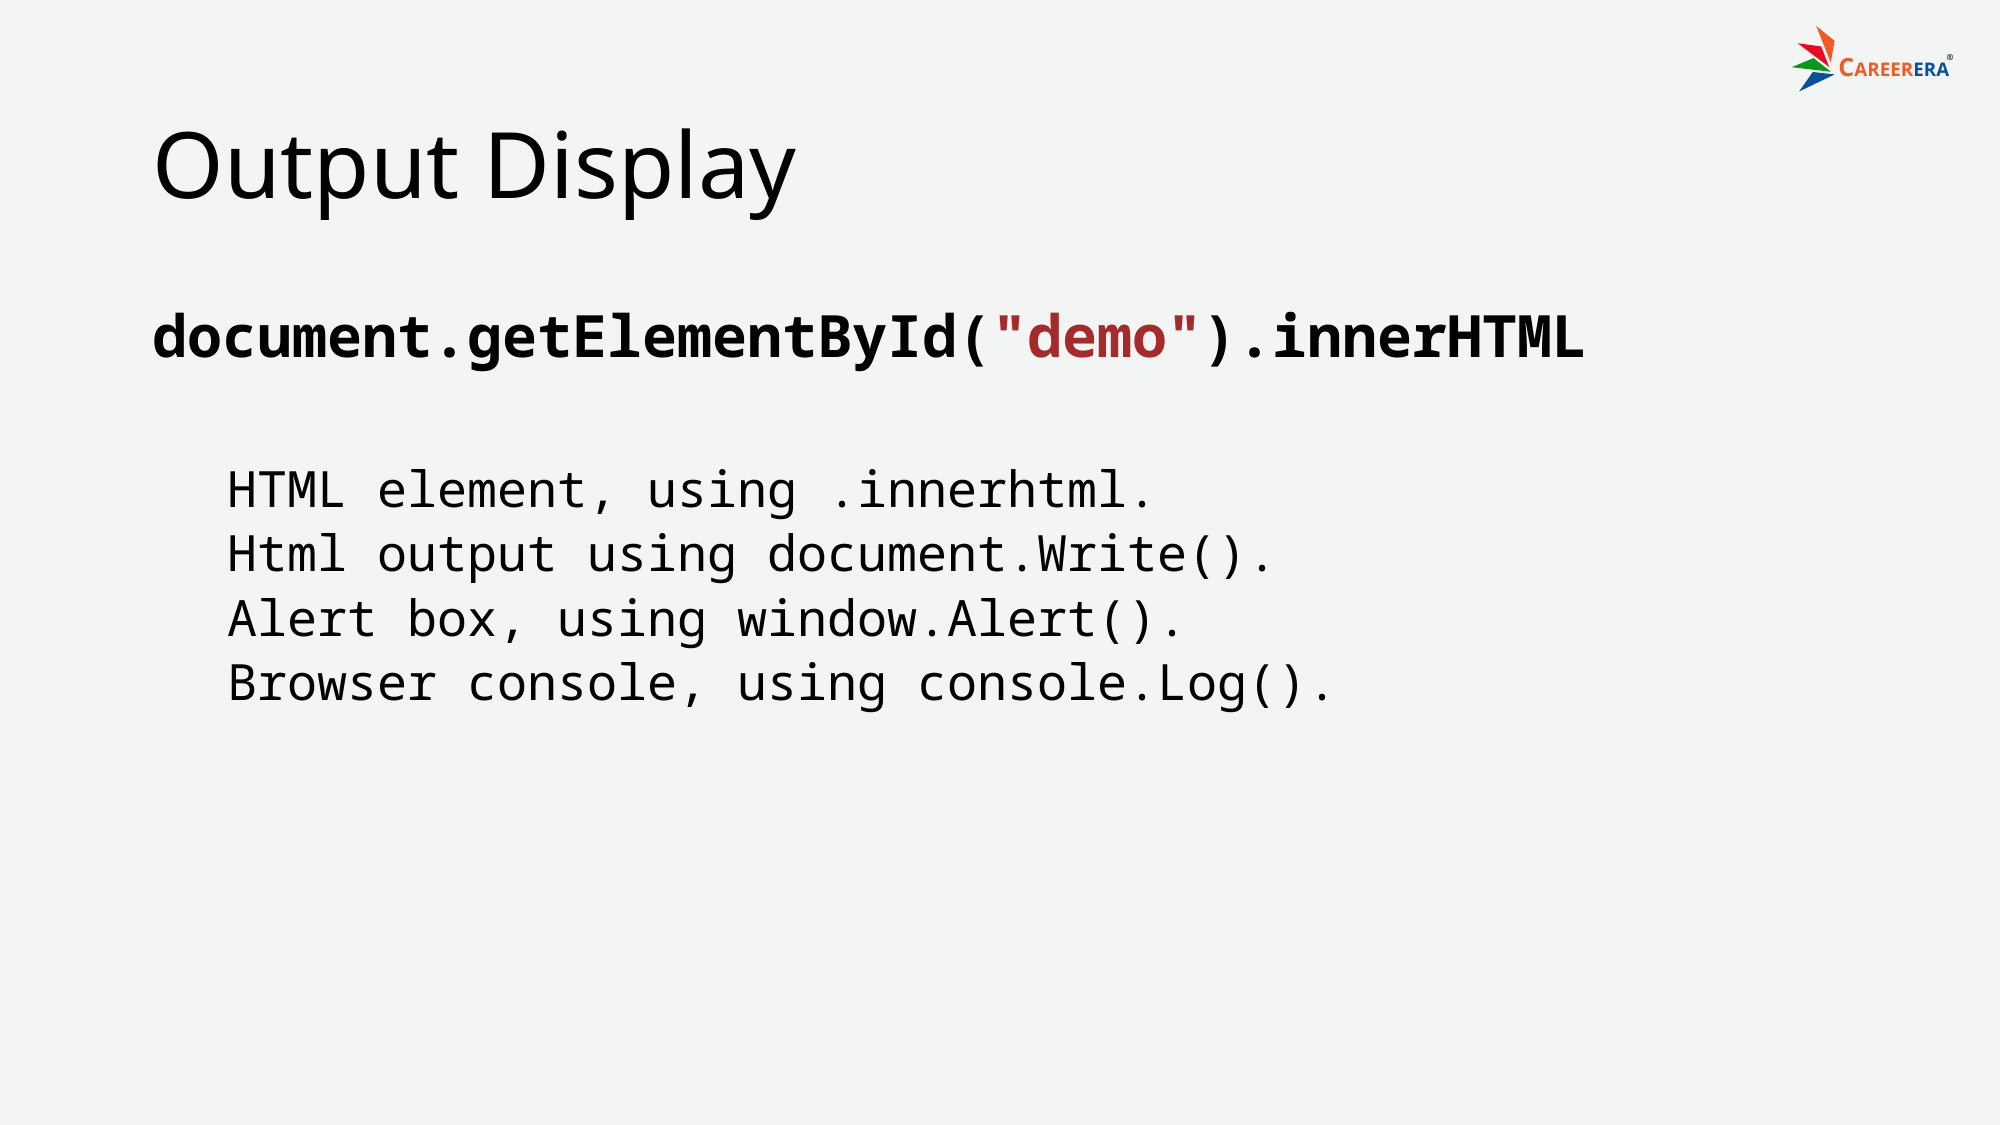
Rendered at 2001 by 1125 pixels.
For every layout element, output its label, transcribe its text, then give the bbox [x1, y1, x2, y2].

list document.getElementById("demo").innerHTML HTML element, using .innerhtml. Html output using document.Write(). Alert box, using window.Alert(). Browser console, using console.Log(). [137, 299, 1863, 1014]
title Output Display [137, 59, 1863, 278]
